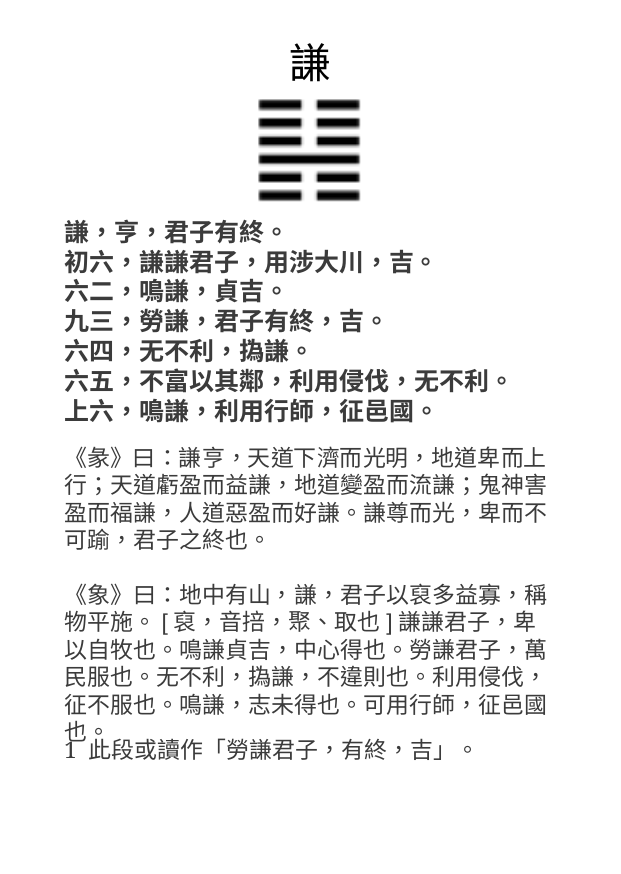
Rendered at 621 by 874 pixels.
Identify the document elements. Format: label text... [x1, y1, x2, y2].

text_box 謙 [274, 29, 346, 94]
picture [257, 98, 363, 204]
text_box 《彖》曰：謙亨，天道下濟而光明，地道卑而上行；天道虧盈而益謙，地道變盈而流謙；鬼神害盈而福謙，人道惡盈而好謙。謙尊而光，卑而不可踰，君子之終也。 《象》曰：地中有山，謙，君子以裒多益寡，稱物平施。[裒，音掊，聚、取也]謙謙君子，卑以自牧也。鳴謙貞吉，中心得也。勞謙君子，萬民服也。无不利，撝謙，不違則也。利用侵伐，征不服也。鳴謙，志未得也。可用行師，征邑國也。 [49, 435, 571, 728]
text_box 謙，亨，君子有終。 初六，謙謙君子，用涉大川，吉。 六二，鳴謙，貞吉。 九三，勞謙，君子有終，吉。 六四，无不利，撝謙。 六五，不富以其鄰，利用侵伐，无不利。 上六，鳴謙，利用行師，征邑國。 [49, 208, 571, 433]
text_box 1 此段或讀作「勞謙君子，有終，吉」。 [49, 728, 571, 771]
